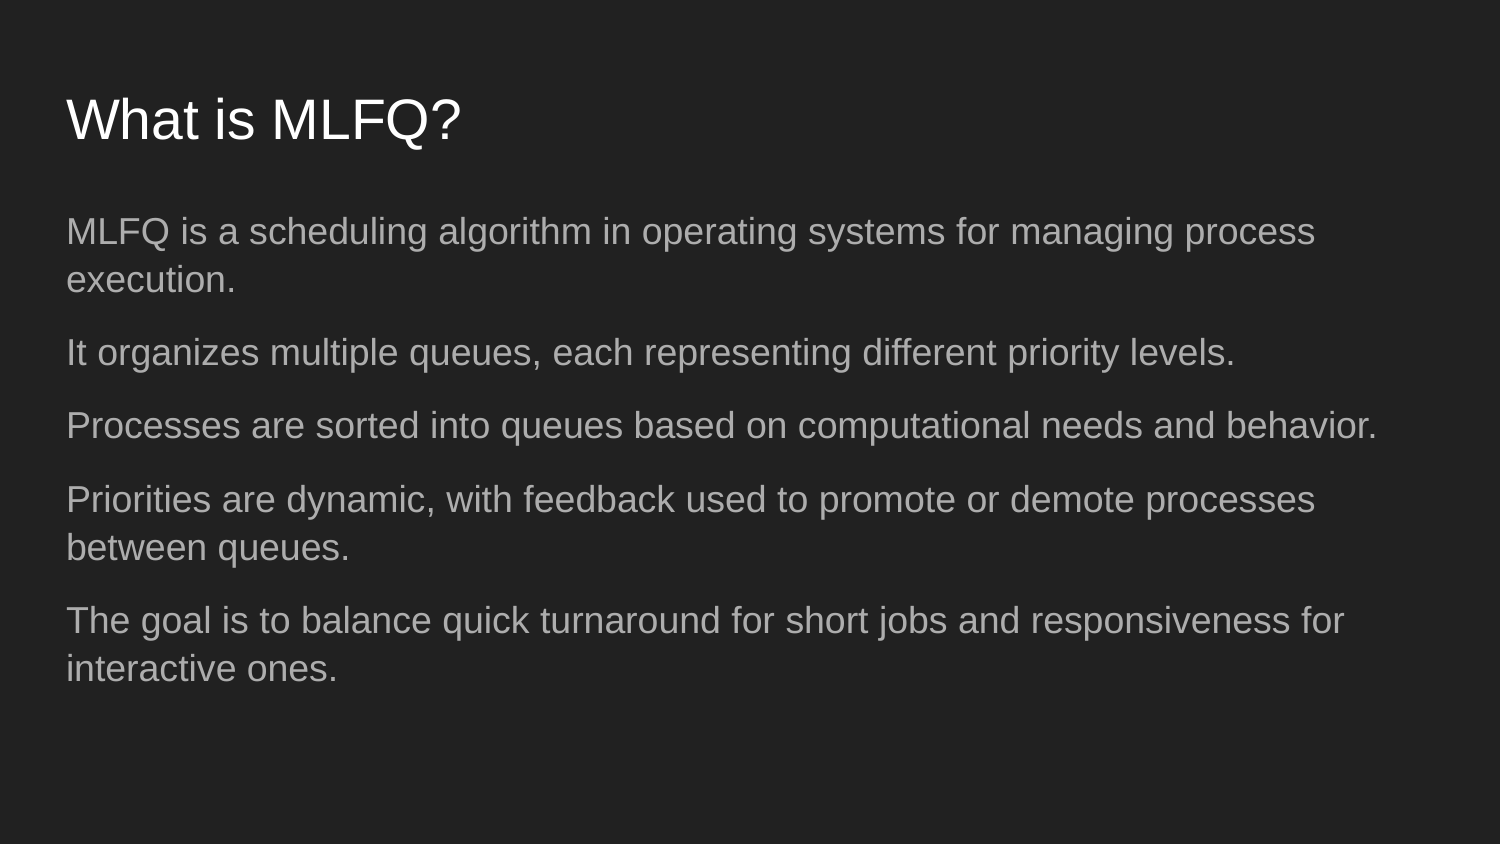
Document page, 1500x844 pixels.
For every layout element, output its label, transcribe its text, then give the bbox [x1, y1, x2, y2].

list MLFQ is a scheduling algorithm in operating systems for managing process execution. It organizes multiple queues, each representing different priority levels. Processes are sorted into queues based on computational needs and behavior. Priorities are dynamic, with feedback used to promote or demote processes between queues. The goal is to balance quick turnaround for short jobs and responsiveness for interactive ones. [51, 189, 1449, 750]
title What is MLFQ? [51, 72, 1449, 167]
